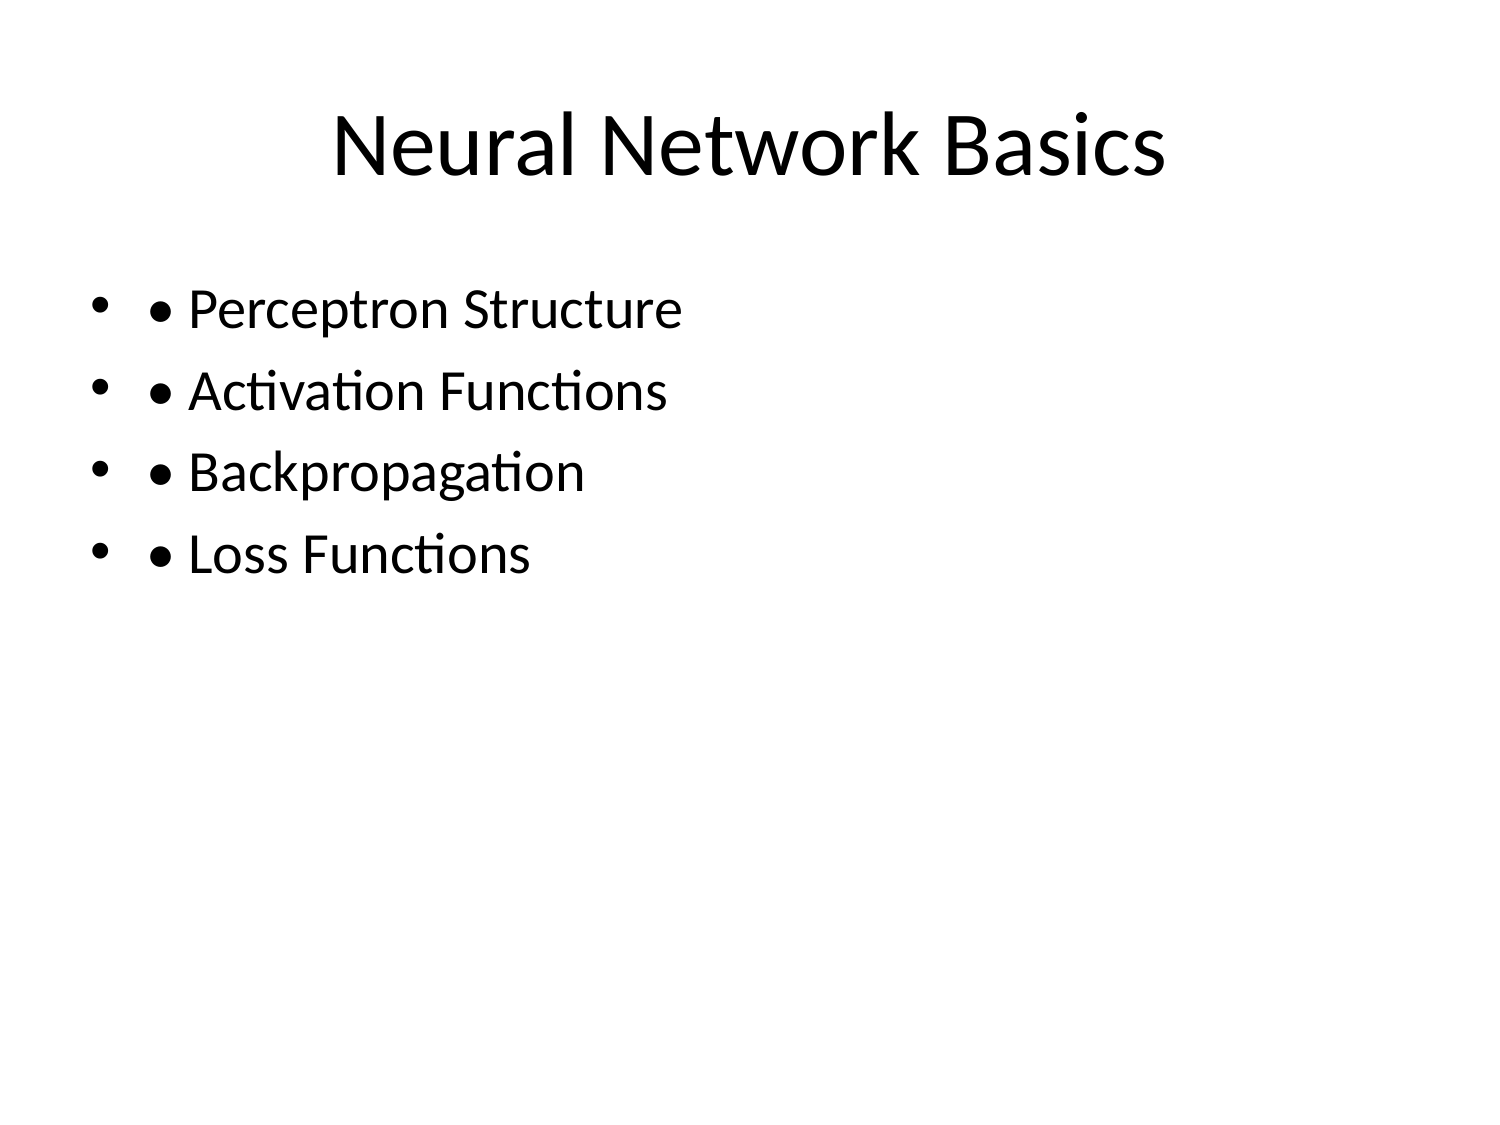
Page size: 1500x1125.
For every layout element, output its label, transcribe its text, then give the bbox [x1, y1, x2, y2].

list • Perceptron Structure • Activation Functions • Backpropagation • Loss Functions [75, 262, 738, 1005]
title Neural Network Basics [75, 45, 1425, 233]
